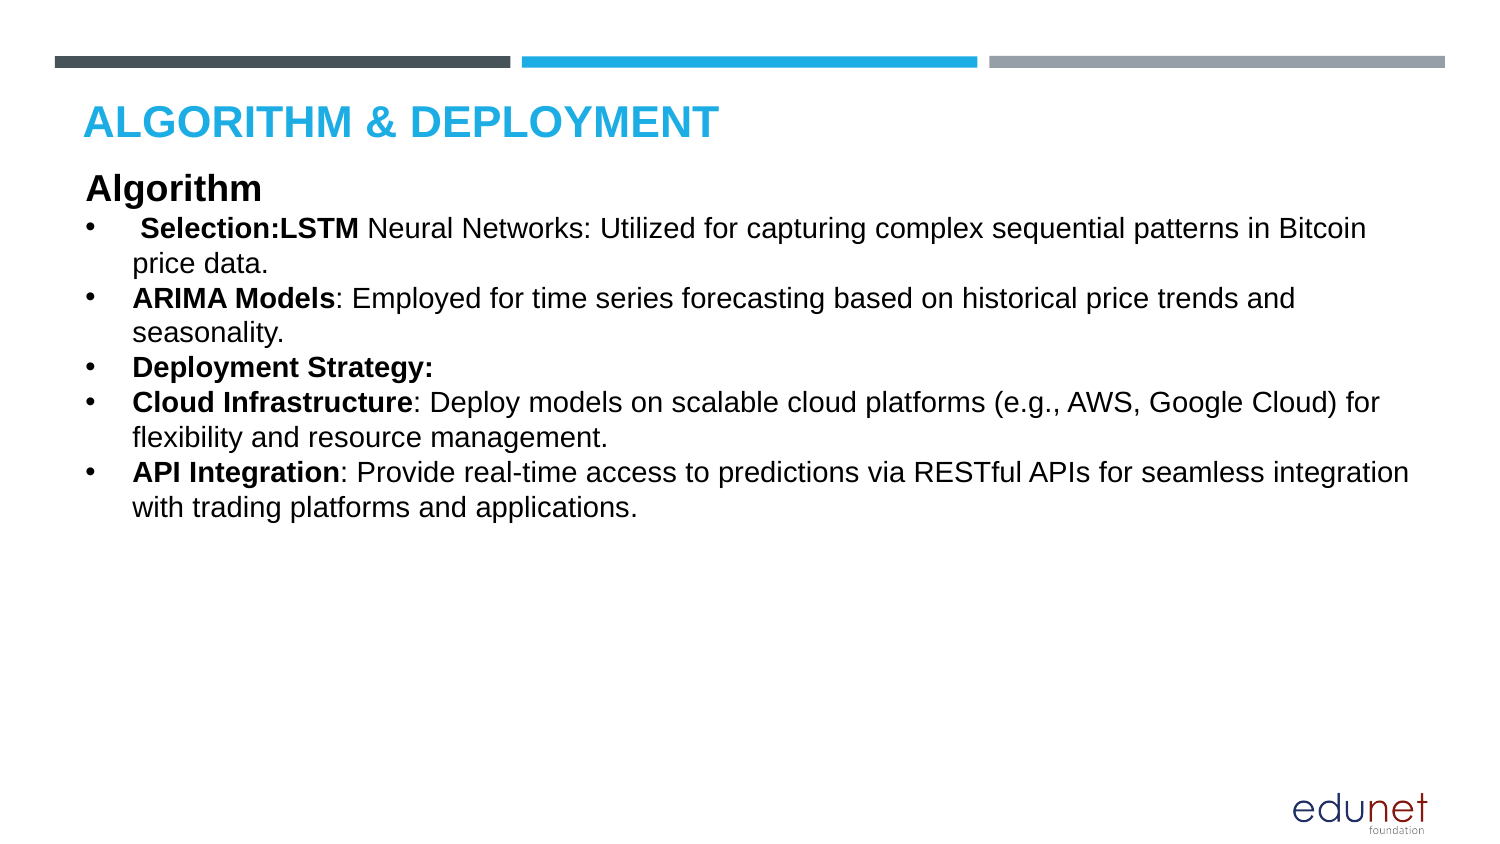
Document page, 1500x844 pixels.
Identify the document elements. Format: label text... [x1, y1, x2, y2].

title ALGORITHM & DEPLOYMENT [71, 86, 1429, 152]
picture [1290, 791, 1429, 837]
text_box Algorithm Selection:LSTM Neural Networks: Utilized for capturing complex sequential patterns in Bitcoin price data. ARIMA Models: Employed for time series forecasting based on historical price trends and seasonality. Deployment Strategy: Cloud Infrastructure: Deploy models on scalable cloud platforms (e.g., AWS, Google Cloud) for flexibility and resource management. API Integration: Provide real-time access to predictions via RESTful APIs for seamless integration with trading platforms and applications. [70, 156, 1439, 531]
